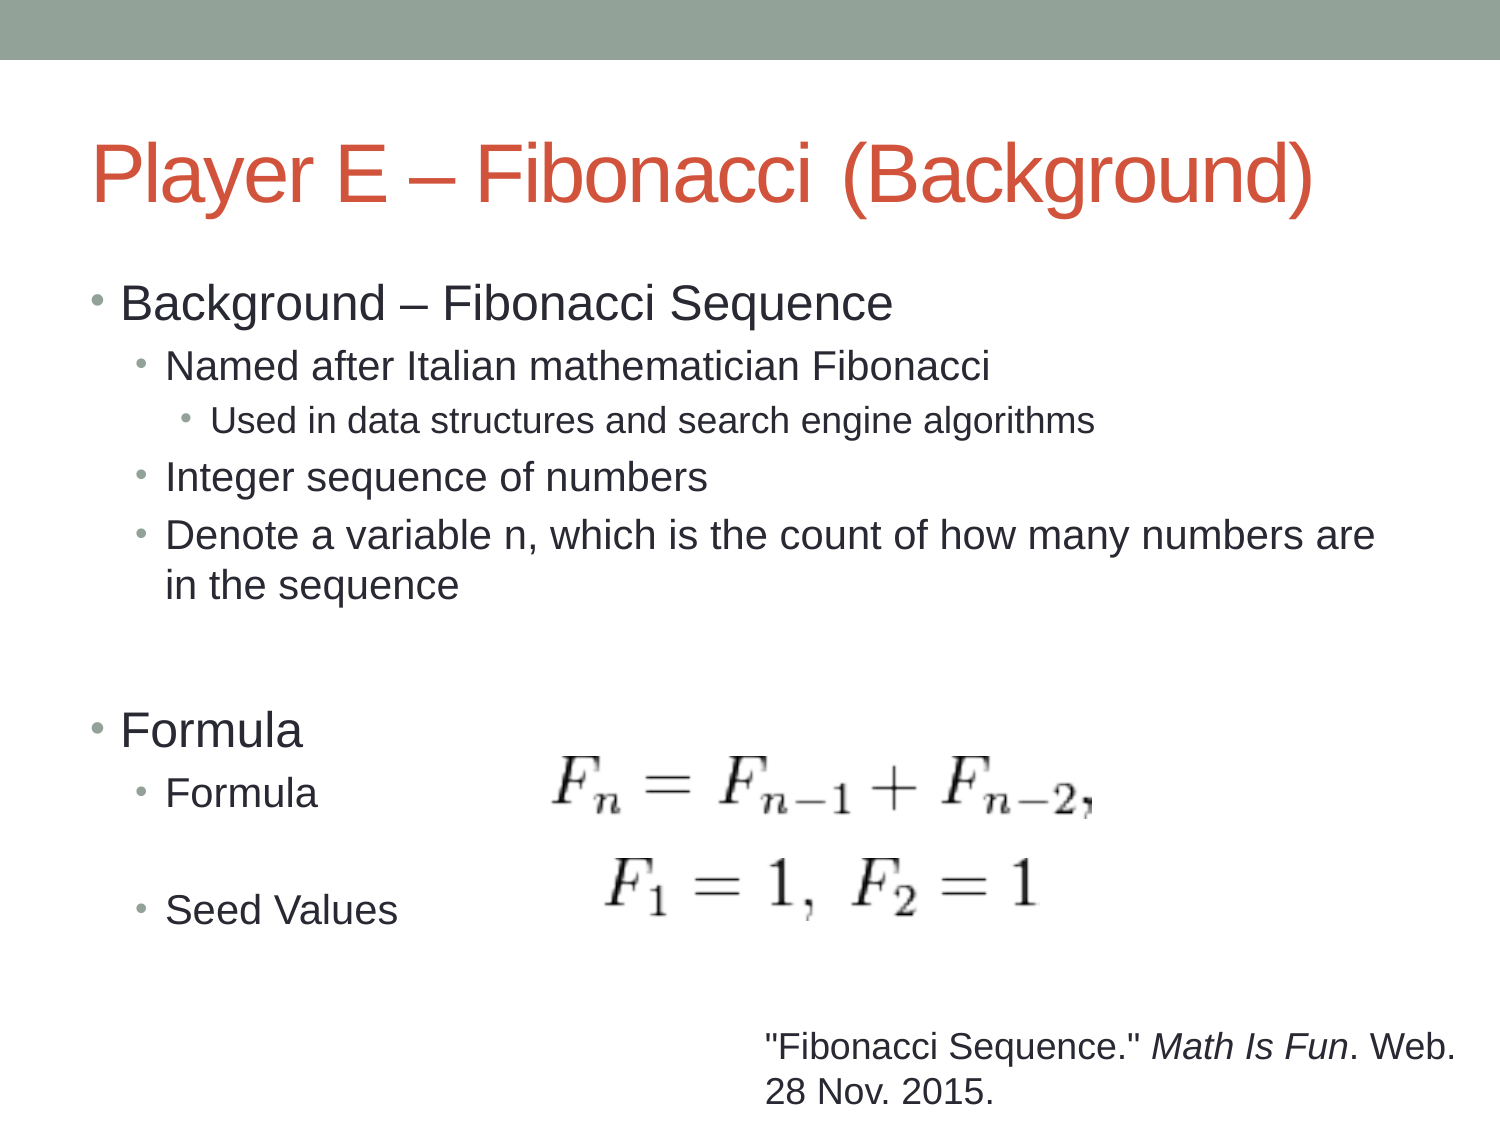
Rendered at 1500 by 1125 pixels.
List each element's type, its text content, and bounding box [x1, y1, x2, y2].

list Background – Fibonacci Sequence Named after Italian mathematician Fibonacci Used in data structures and search engine algorithms Integer sequence of numbers Denote a variable n, which is the count of how many numbers are in the sequence Formula Formula Seed Values [75, 262, 1425, 1063]
picture [549, 755, 1092, 819]
text_box "Fibonacci Sequence." Math Is Fun. Web. 28 Nov. 2015. [749, 1014, 1500, 1120]
title Player E – Fibonacci (Background) [75, 87, 1425, 250]
picture [601, 857, 1040, 921]
